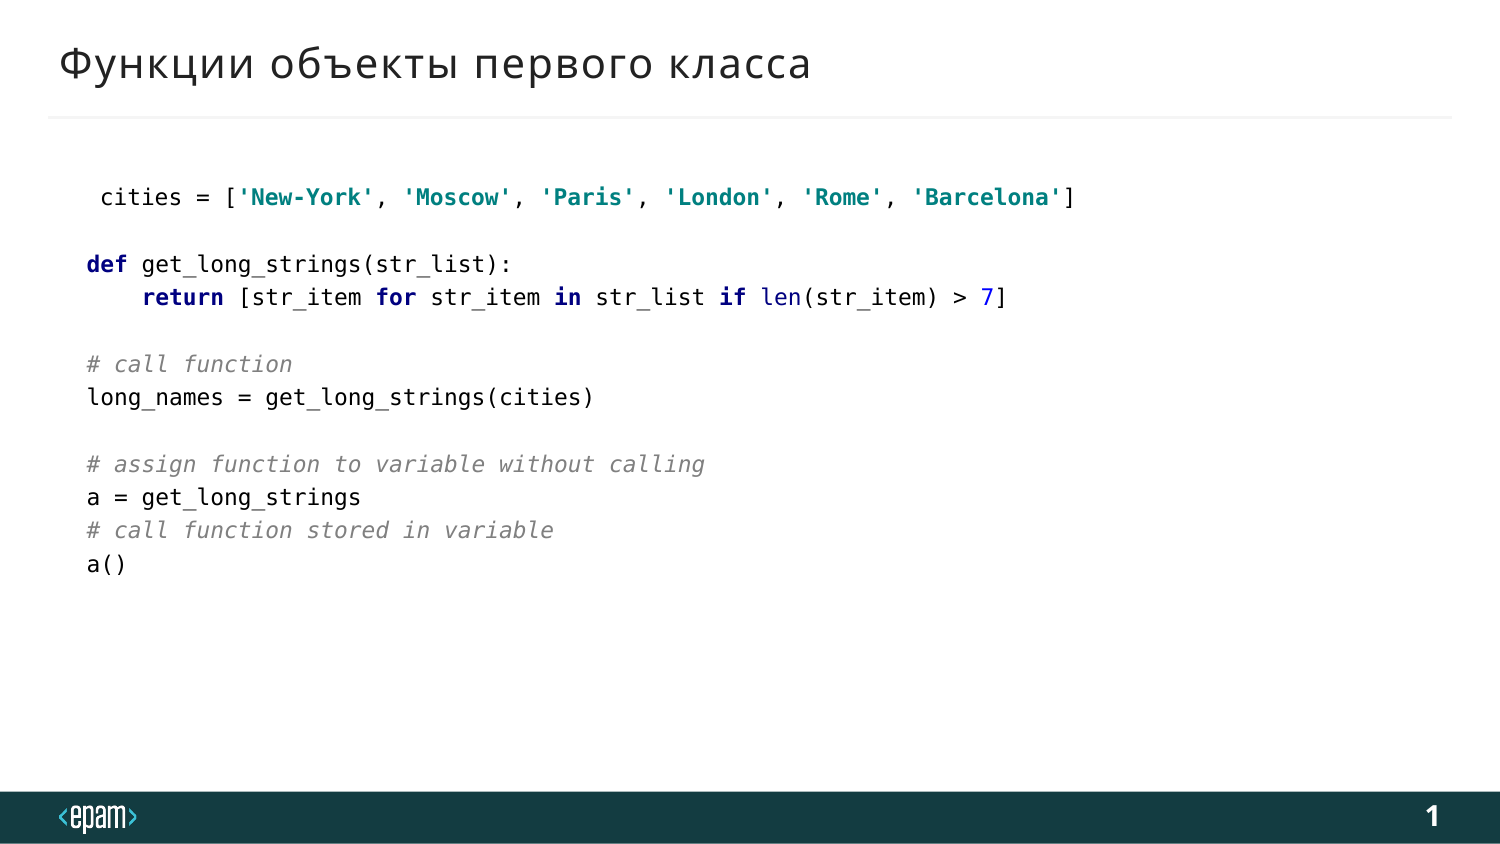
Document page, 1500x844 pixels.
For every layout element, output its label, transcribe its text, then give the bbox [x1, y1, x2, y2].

list cities = ['New-York', 'Moscow', 'Paris', 'London', 'Rome', 'Barcelona'] def get_long_strings(str_list): return [str_item for str_item in str_list if len(str_item) > 7] # call function long_names = get_long_strings(cities) # assign function to variable without calling a = get_long_strings # call function stored in variable a() [58, 177, 1442, 735]
slide_number 1 [1216, 791, 1442, 844]
title Функции объекты первого класса [59, 37, 1442, 87]
